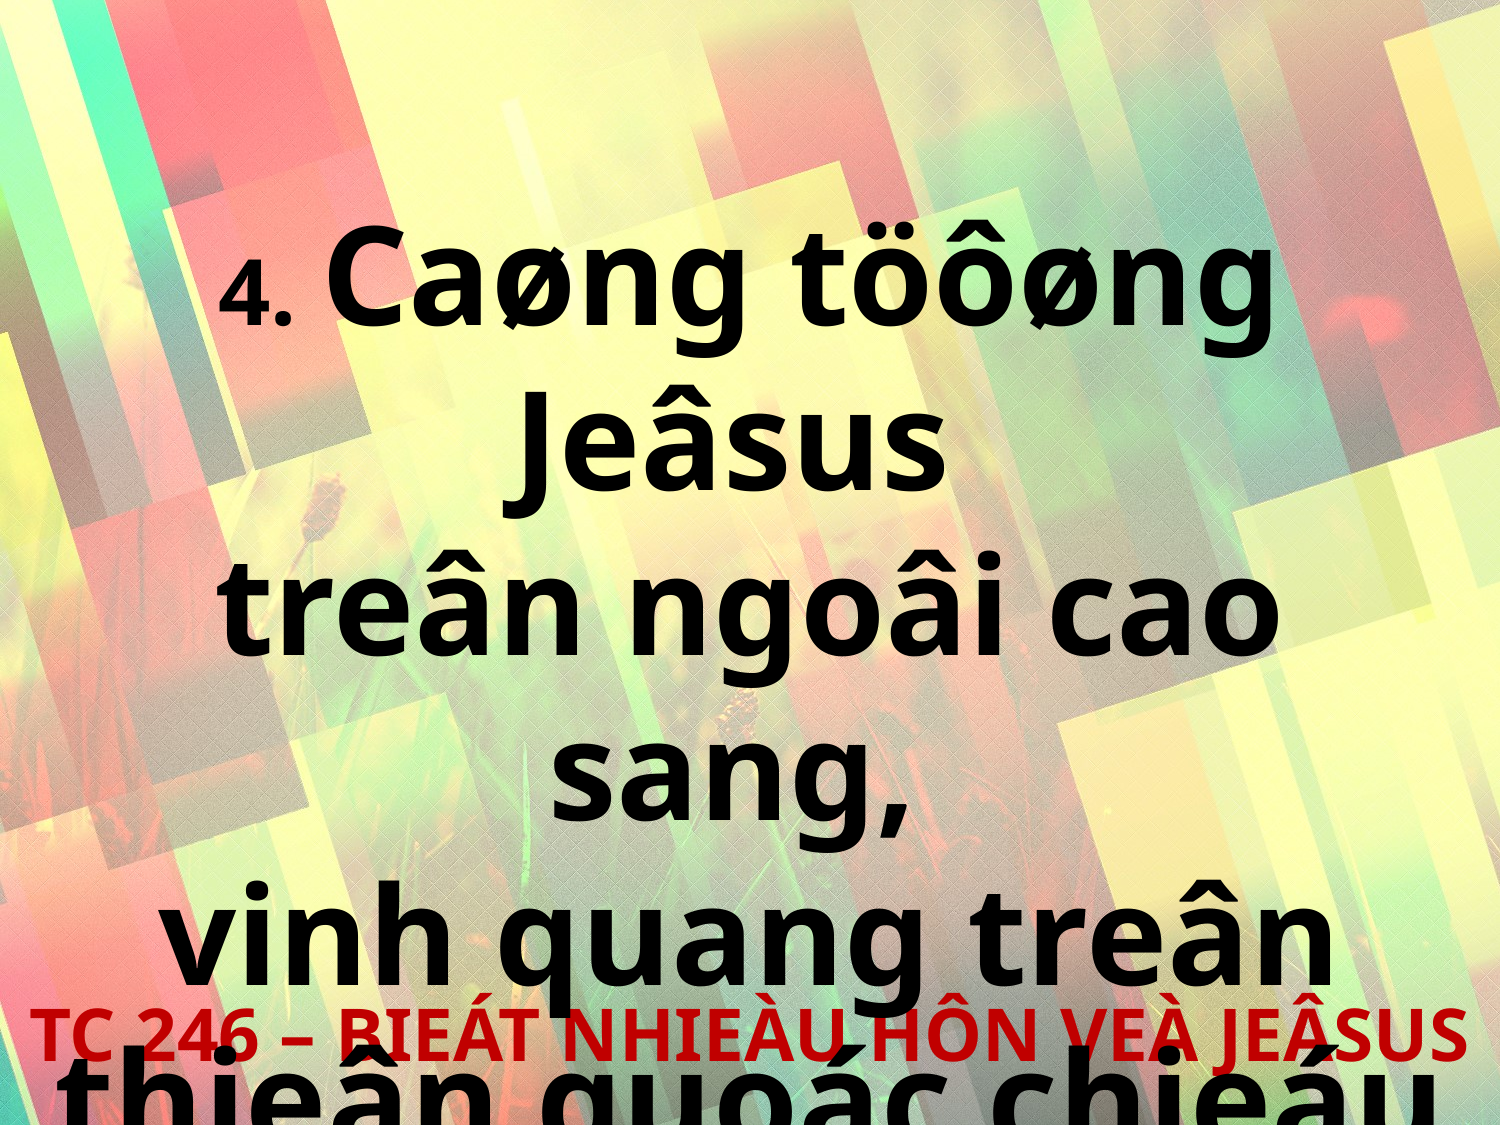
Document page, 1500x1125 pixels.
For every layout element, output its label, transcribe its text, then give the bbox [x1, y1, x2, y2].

text_box 4. Caøng töôøng Jeâsus treân ngoâi cao sang, vinh quang treân thieân quoác chieáu saùng laùng. [0, 181, 1500, 1125]
picture [0, 0, 1500, 181]
